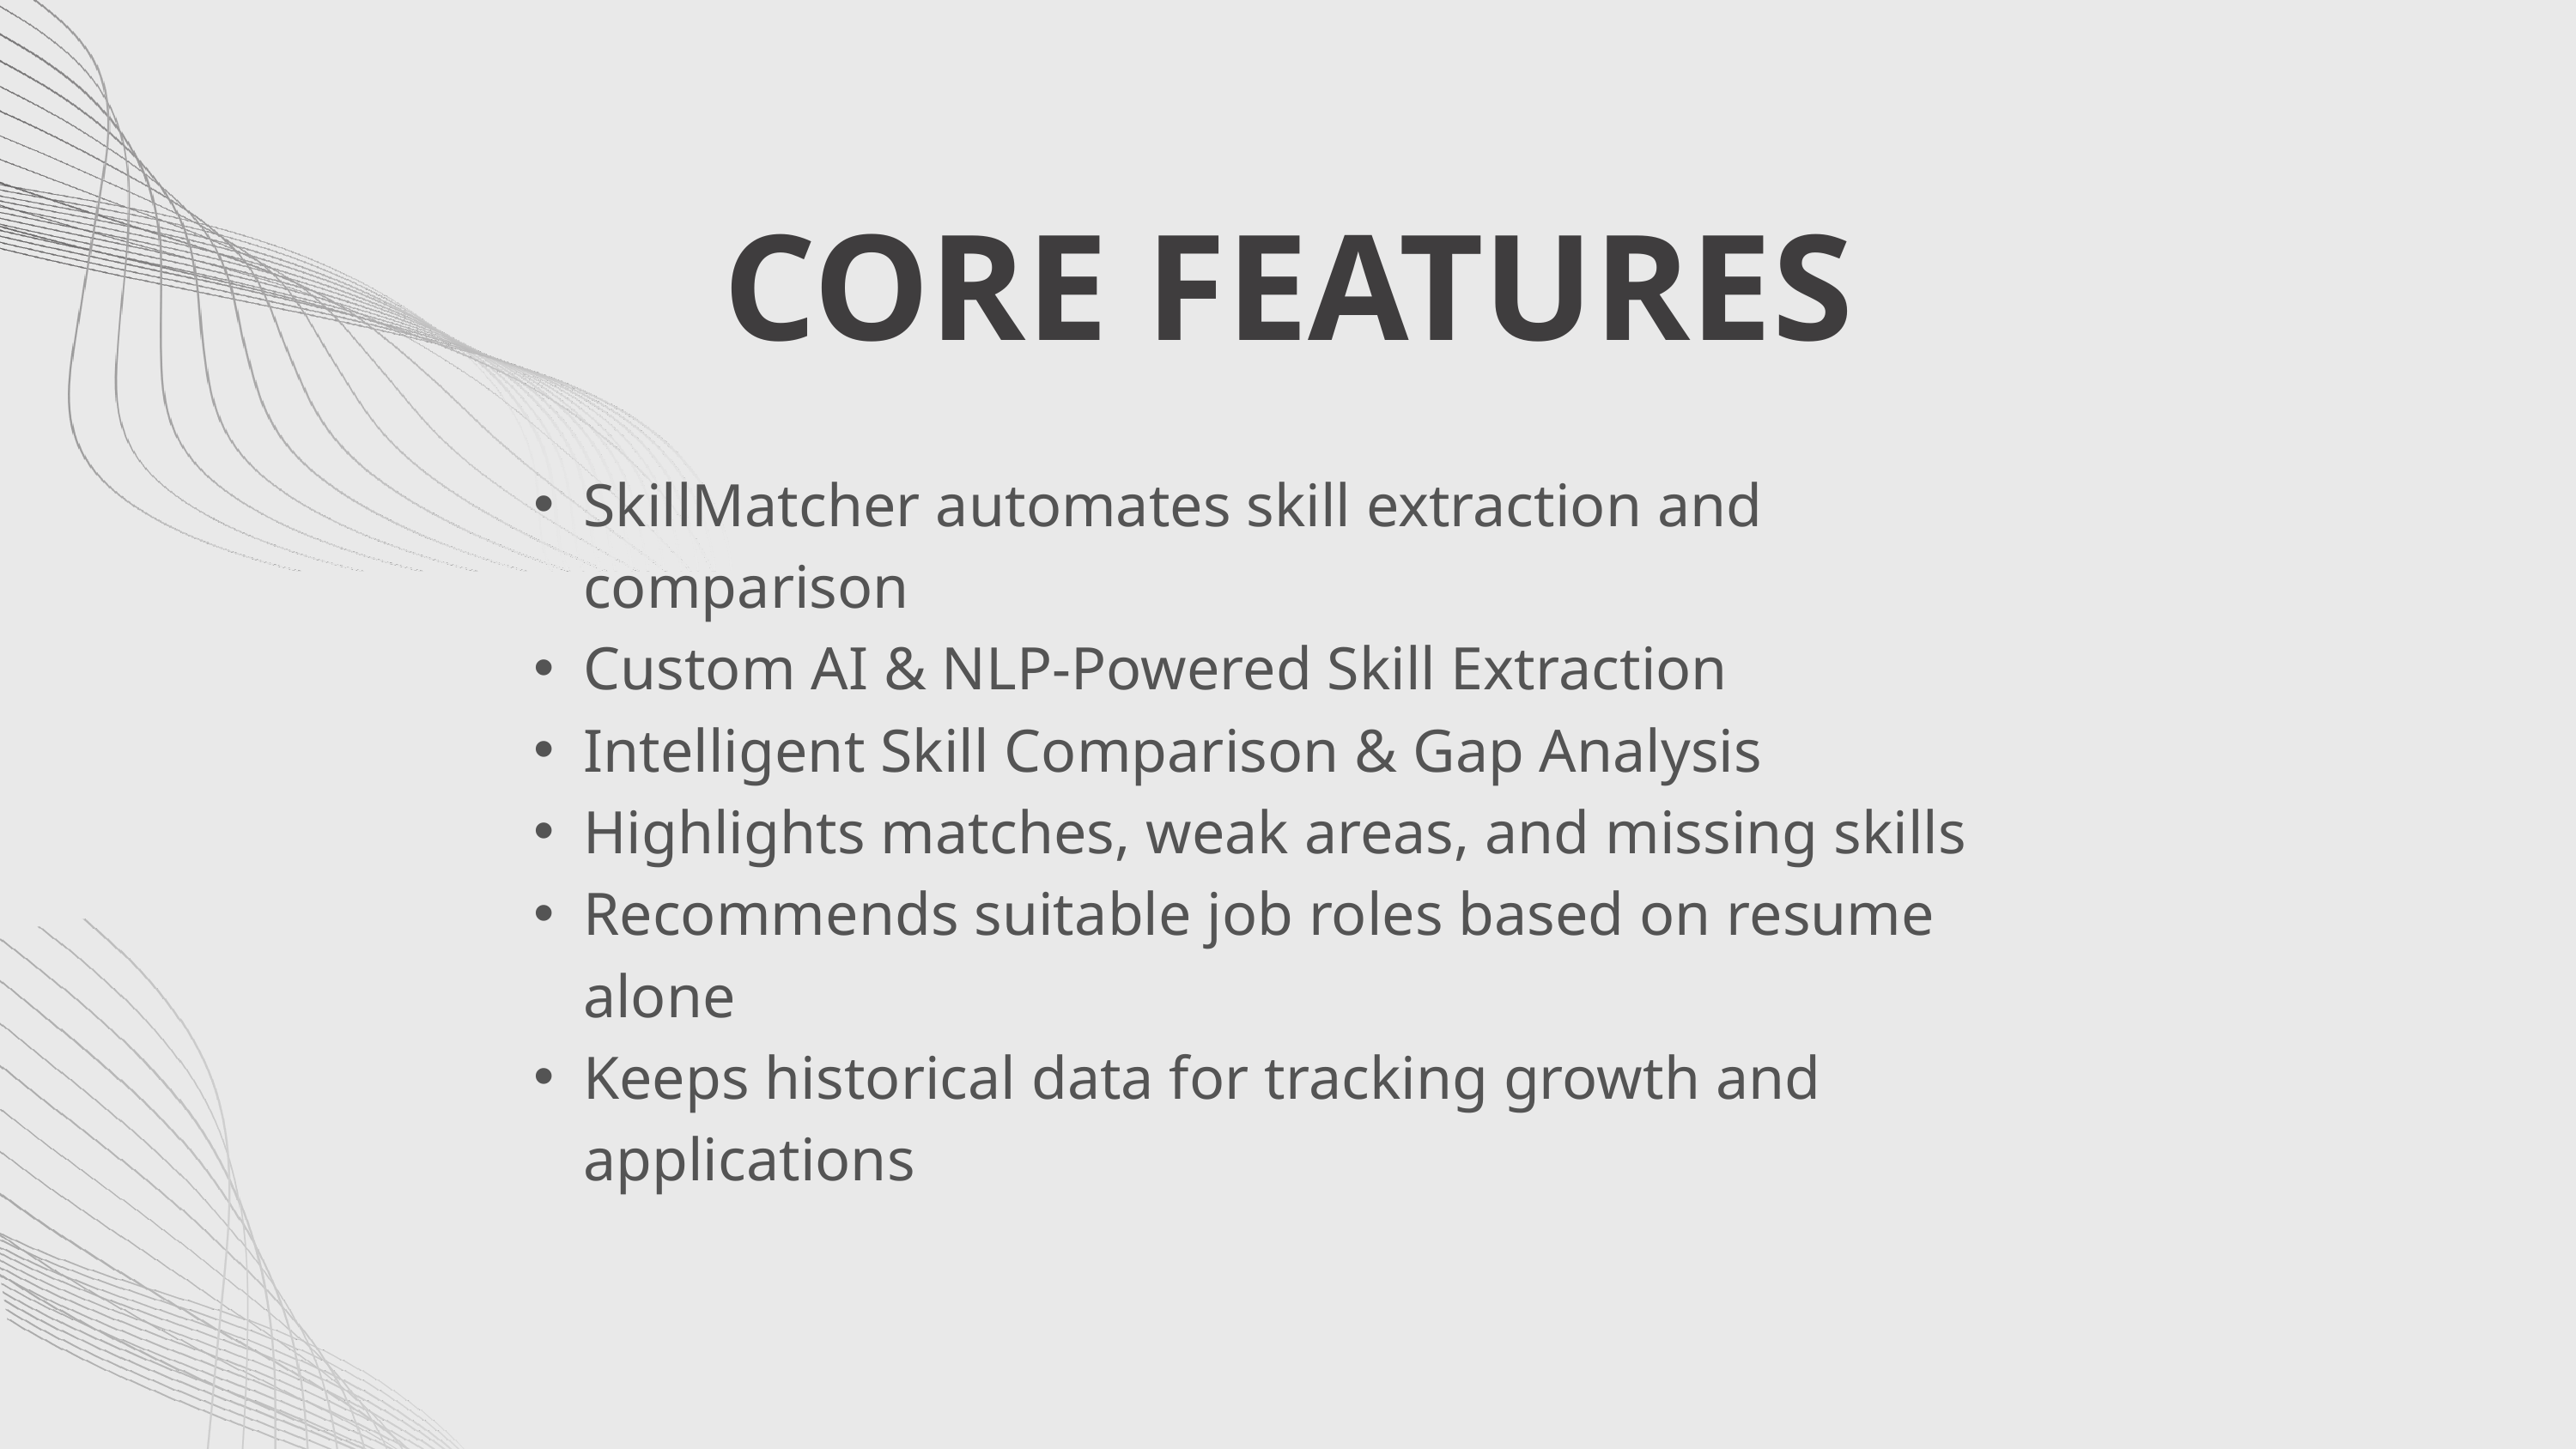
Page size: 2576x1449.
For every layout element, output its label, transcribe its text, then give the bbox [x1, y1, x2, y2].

text_box [0, 852, 721, 1449]
text_box [0, 0, 733, 572]
text_box CORE FEATURES [411, 165, 2165, 370]
text_box SkillMatcher automates skill extraction and comparison Custom AI & NLP-Powered Skill Extraction Intelligent Skill Comparison & Gap Analysis Highlights matches, weak areas, and missing skills Recommends suitable job roles based on resume alone Keeps historical data for tracking growth and applications [483, 456, 2090, 1193]
